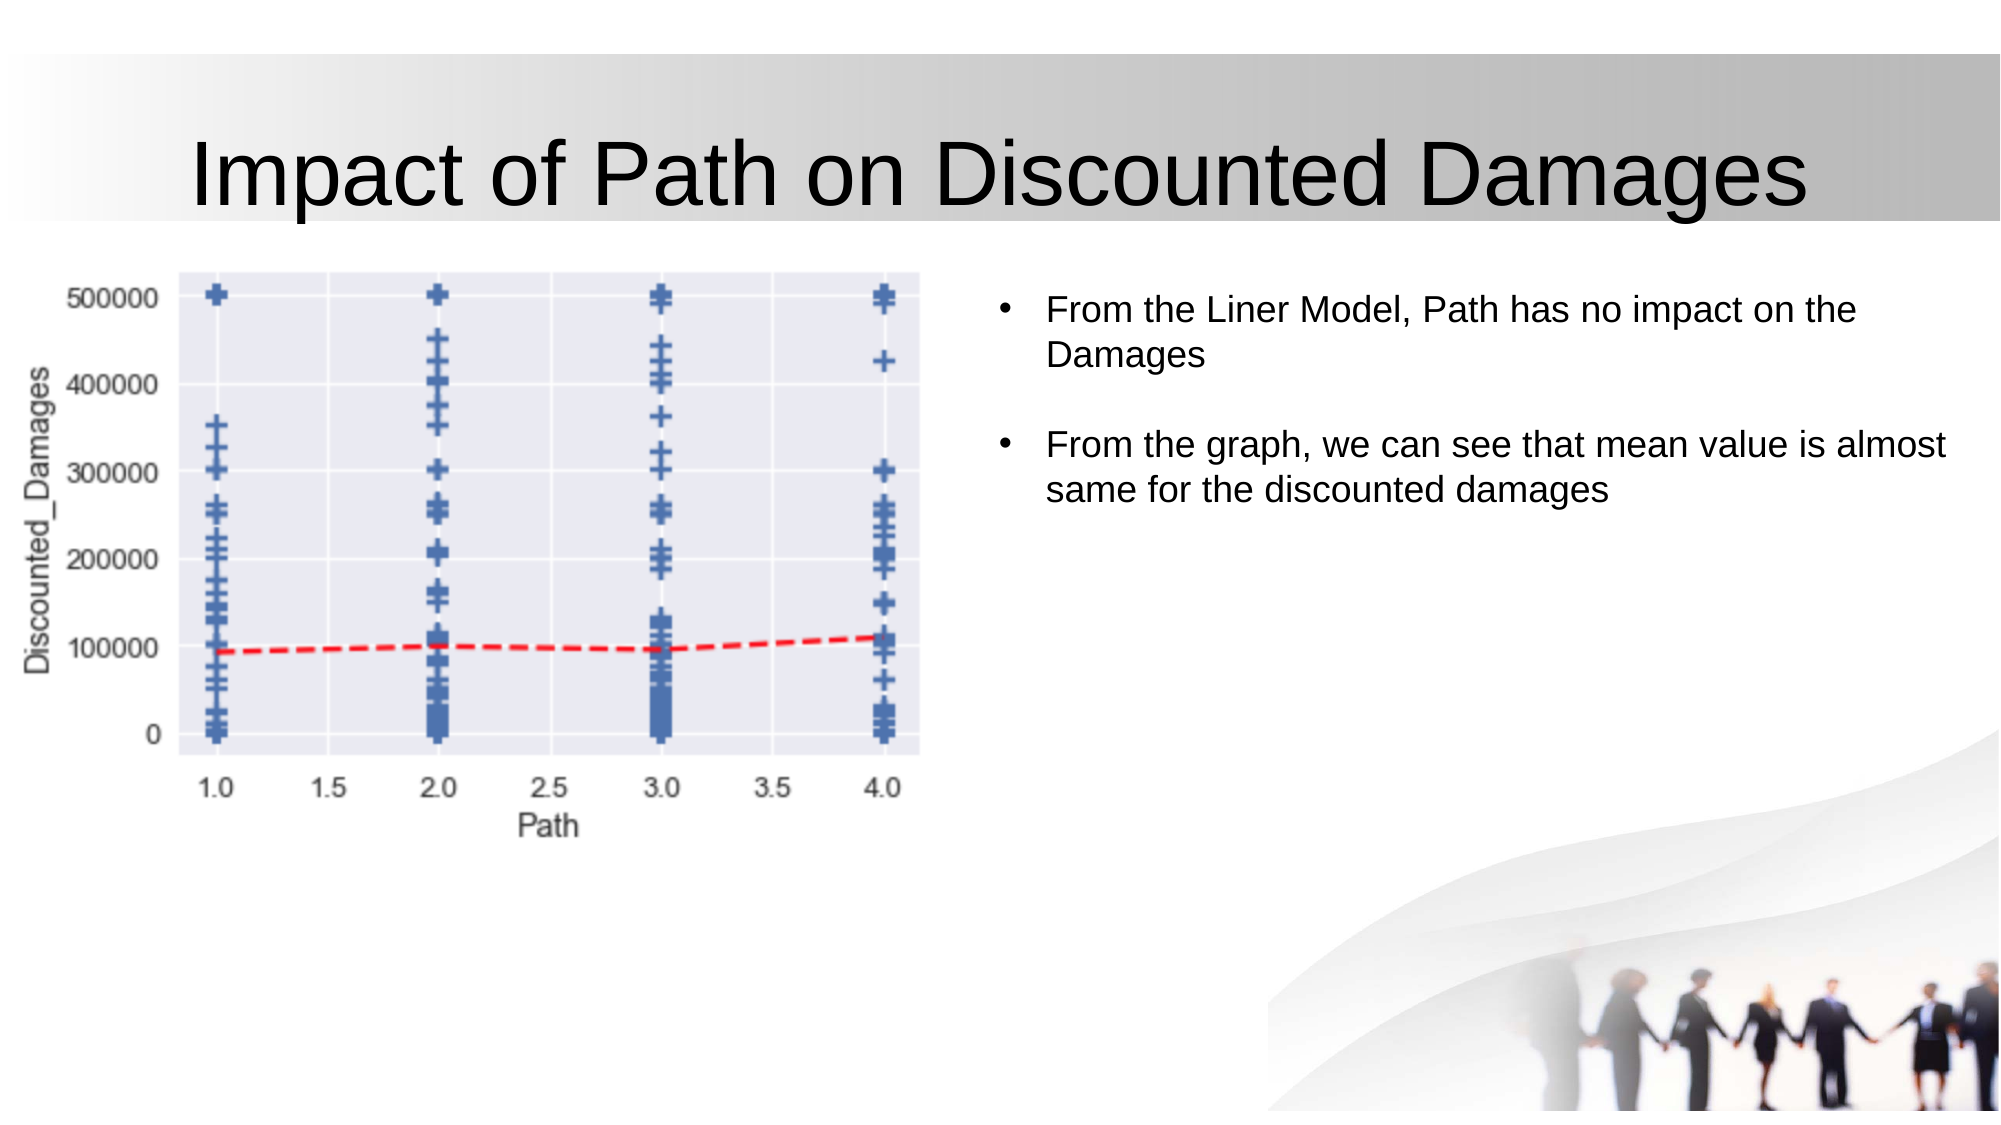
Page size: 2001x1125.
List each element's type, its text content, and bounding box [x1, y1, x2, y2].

title Impact of Path on Discounted Damages [137, 59, 1864, 277]
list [0, 257, 997, 868]
text_box From the Liner Model, Path has no impact on the Damages From the graph, we can see that mean value is almost same for the discounted damages [997, 277, 1985, 517]
picture [1268, 728, 1999, 1111]
